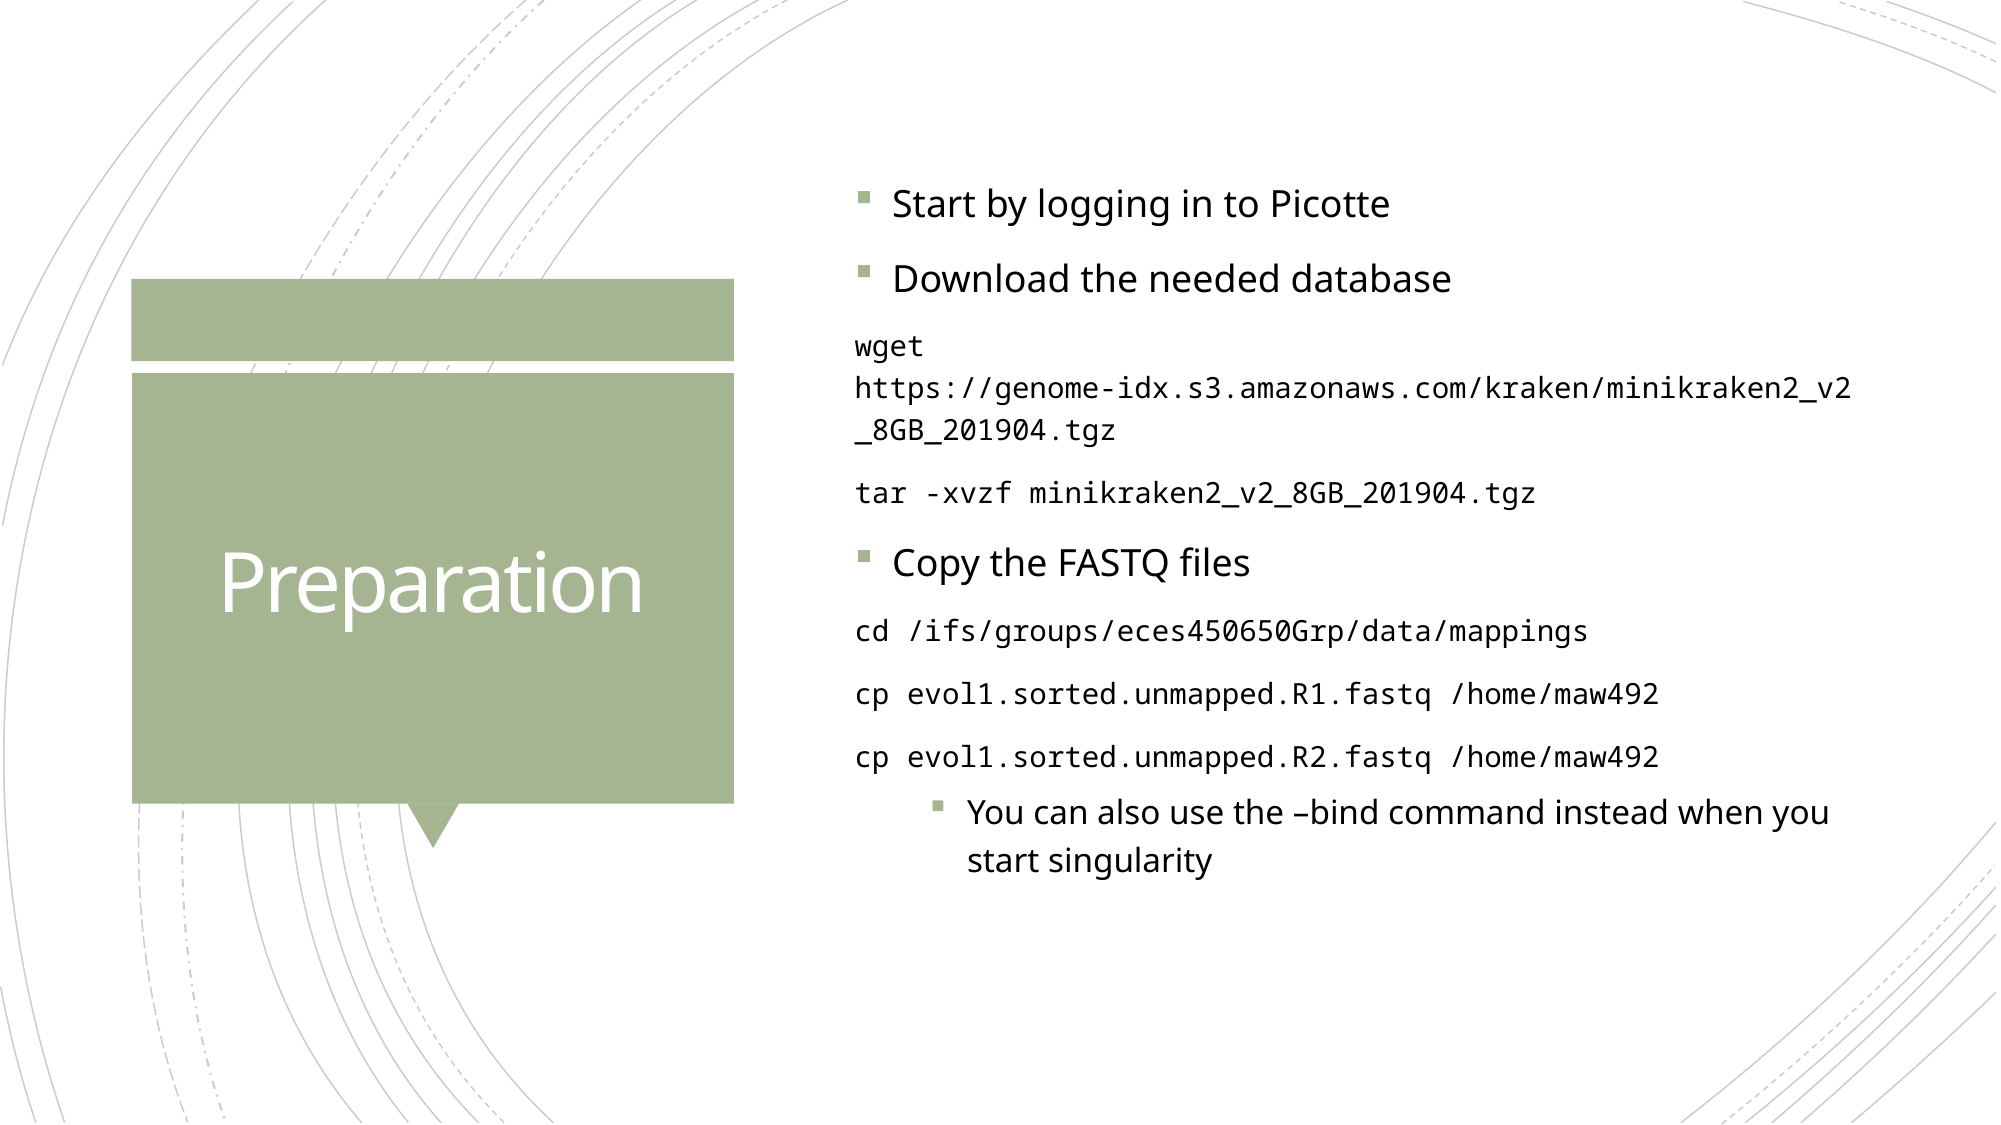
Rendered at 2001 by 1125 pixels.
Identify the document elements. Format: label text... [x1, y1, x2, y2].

list Start by logging in to Picotte Download the needed database wget https://genome-idx.s3.amazonaws.com/kraken/minikraken2_v2_8GB_201904.tgz tar -xvzf minikraken2_v2_8GB_201904.tgz Copy the FASTQ files cd /ifs/groups/eces450650Grp/data/mappings cp evol1.sorted.unmapped.R1.fastq /home/maw492 cp evol1.sorted.unmapped.R2.fastq /home/maw492 You can also use the –bind command instead when you start singularity [839, 131, 1871, 993]
title Preparation [145, 385, 720, 789]
